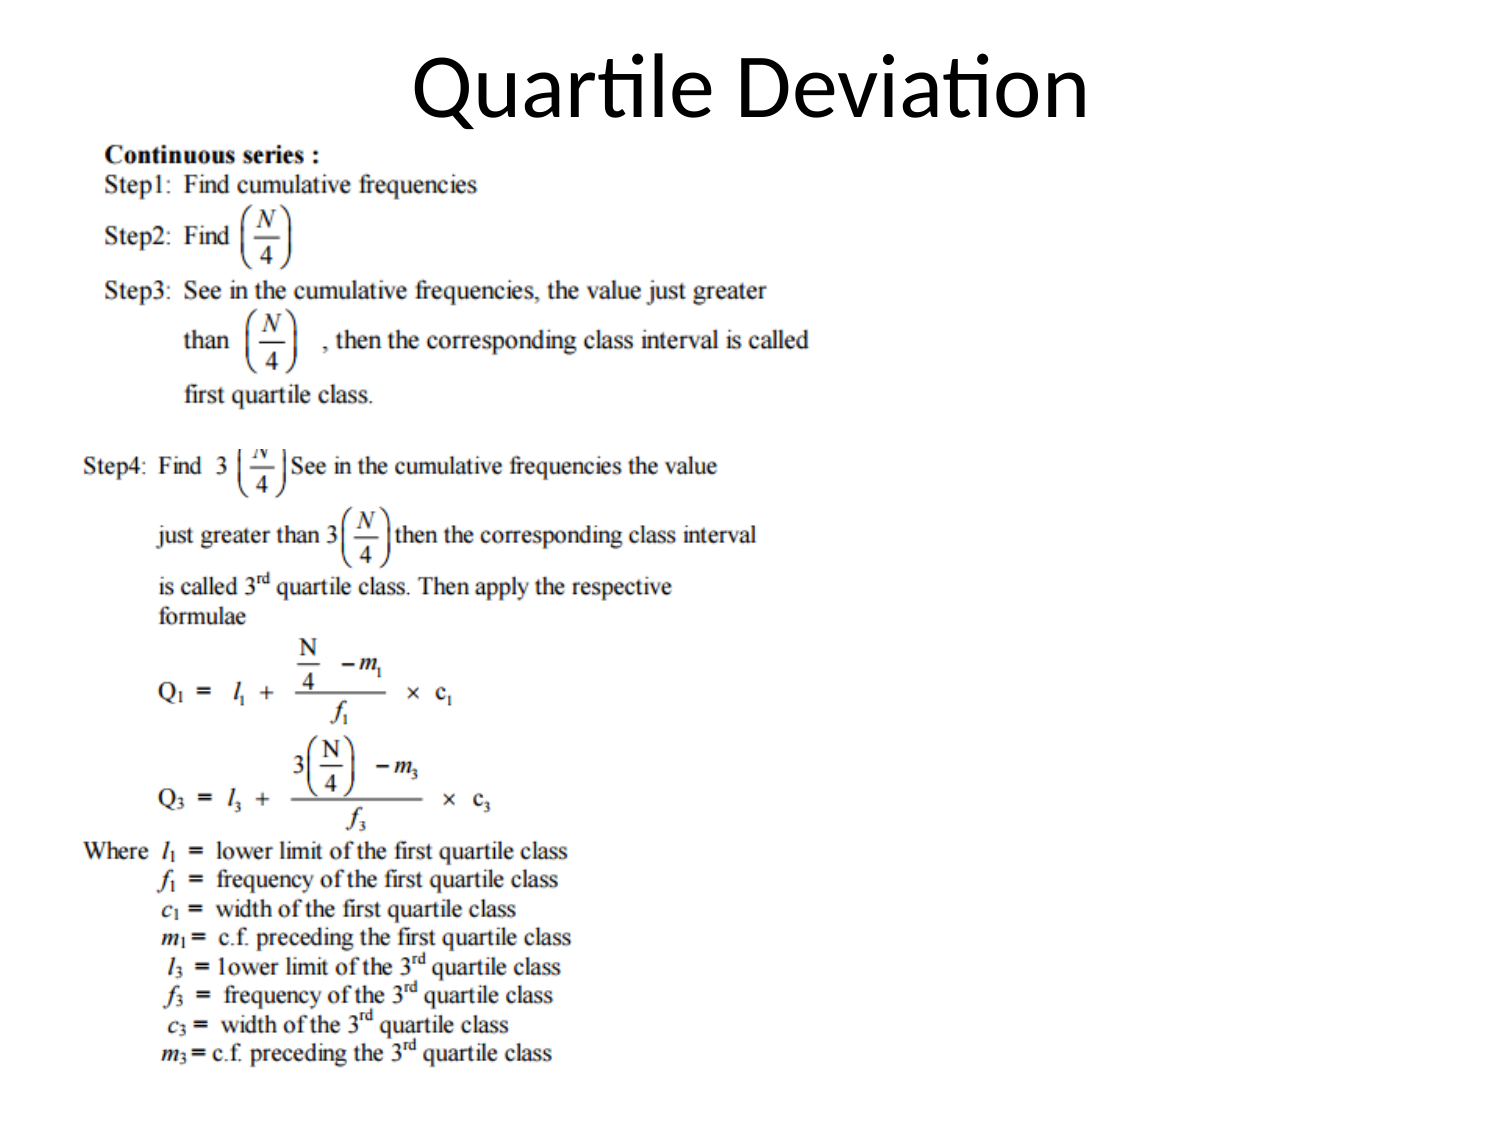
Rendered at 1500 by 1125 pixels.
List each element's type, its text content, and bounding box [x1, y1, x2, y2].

picture [99, 137, 833, 423]
title Quartile Deviation [76, 0, 1427, 161]
picture [74, 449, 766, 1072]
